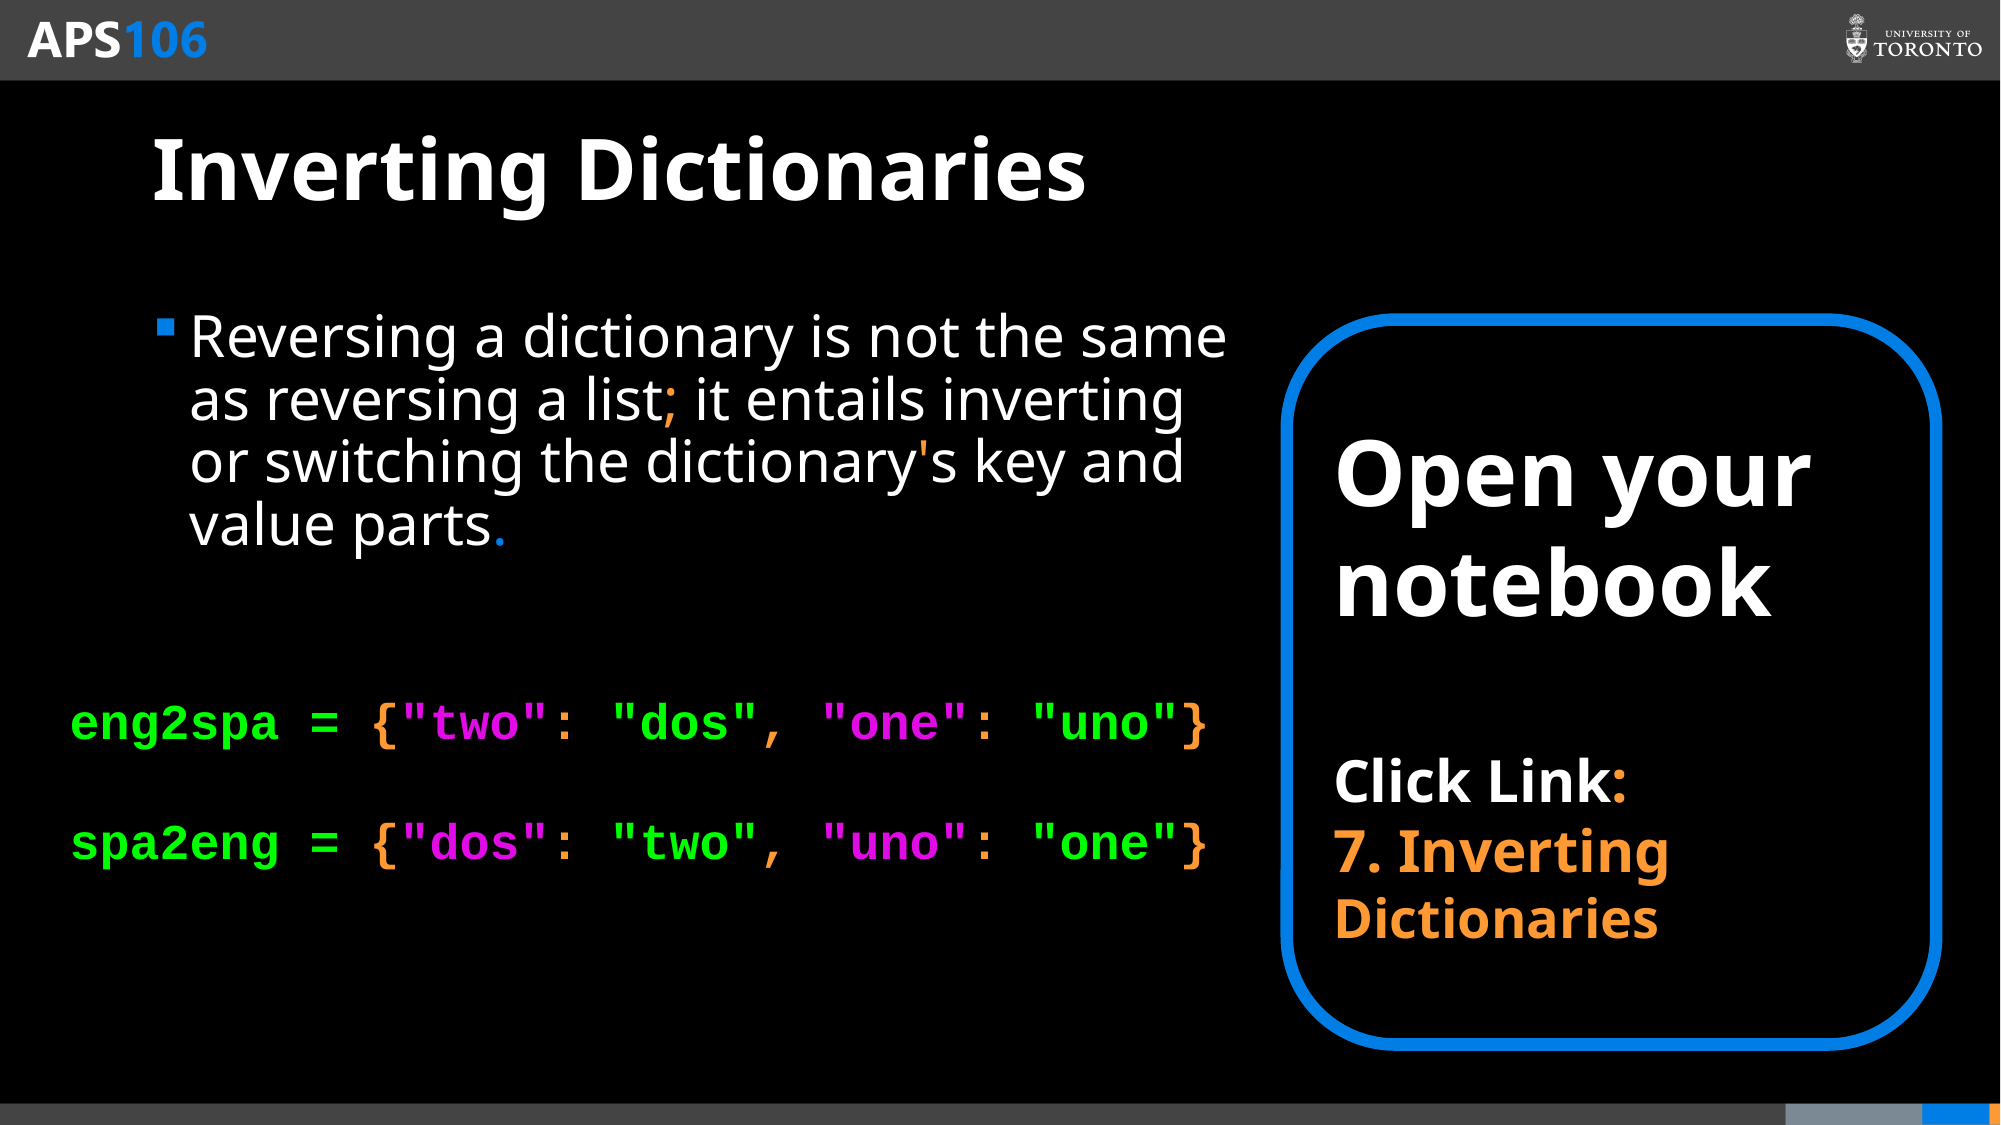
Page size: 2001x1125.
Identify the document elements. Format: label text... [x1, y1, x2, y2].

title Inverting Dictionaries [137, 119, 1863, 227]
text_box Open your notebook Click Link: 7. Inverting Dictionaries [1285, 318, 1938, 1046]
text_box eng2spa = {"two": "dos", "one": "uno"} spa2eng = {"dos": "two", "uno": "one"} [54, 682, 1233, 878]
picture [0, 0, 2001, 1125]
list Reversing a dictionary is not the same as reversing a list; it entails inverting or switching the dictionary's key and value parts. [137, 299, 1259, 1093]
